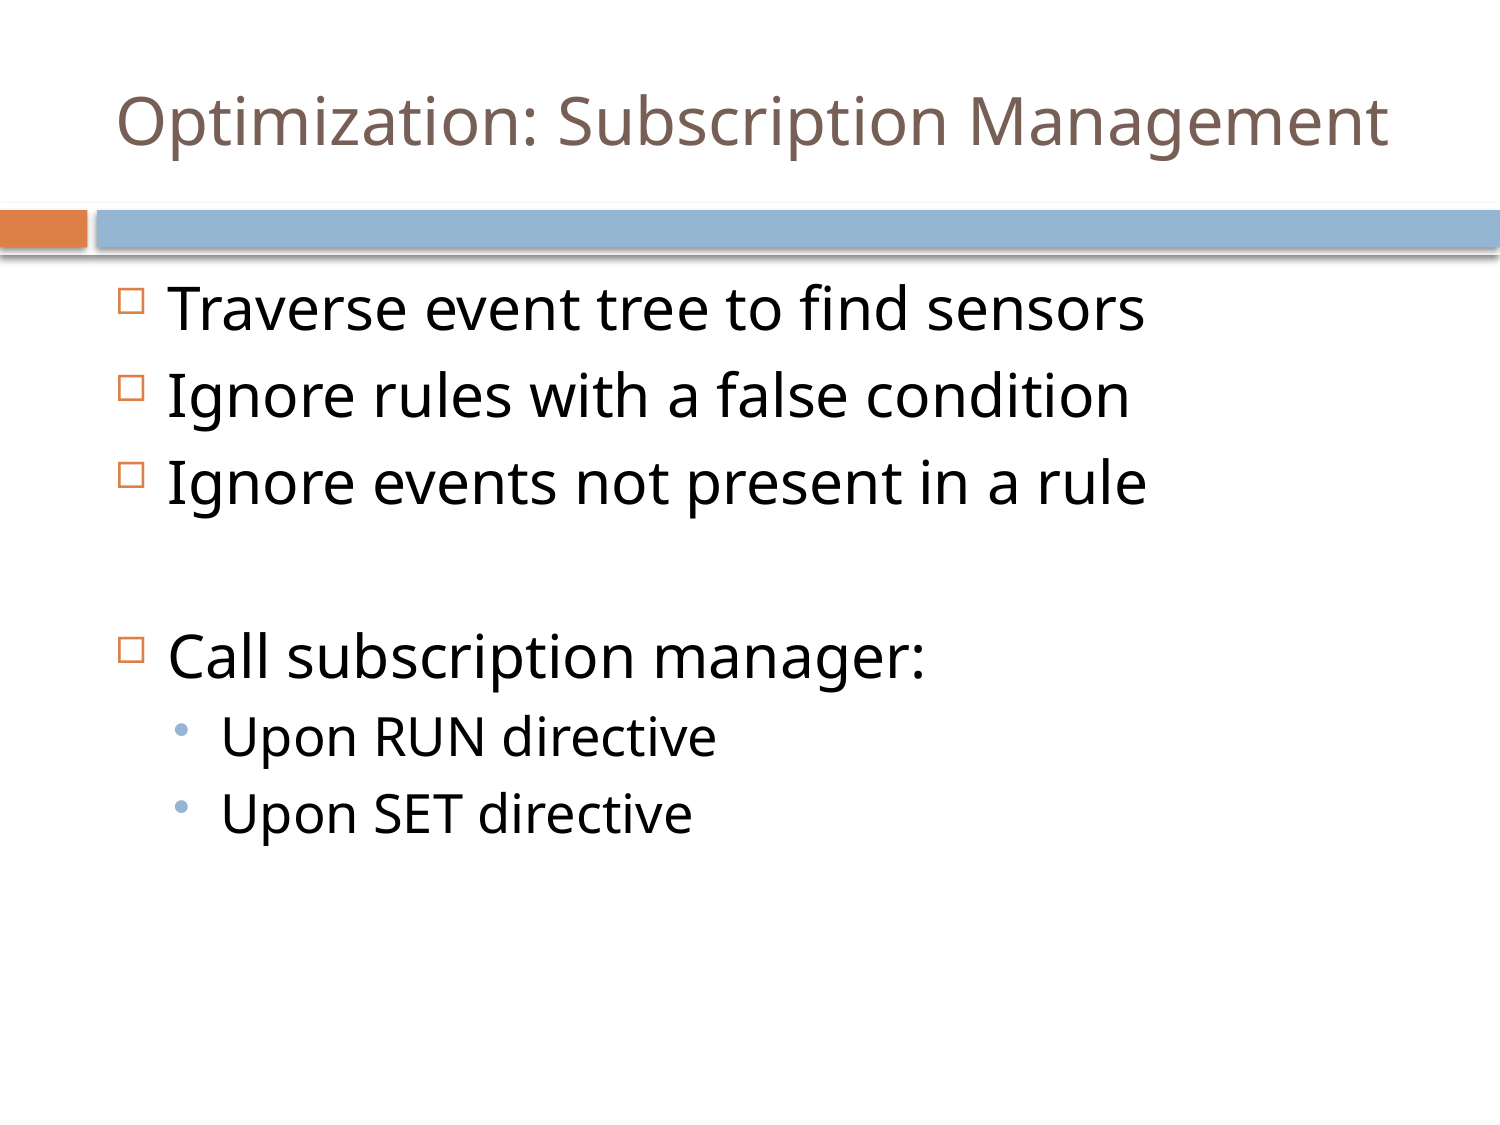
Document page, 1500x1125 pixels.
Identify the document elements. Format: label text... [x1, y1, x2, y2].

title Optimization: Subscription Management [100, 37, 1468, 200]
list Traverse event tree to find sensors Ignore rules with a false condition Ignore events not present in a rule Call subscription manager: Upon RUN directive Upon SET directive [100, 262, 1438, 1000]
